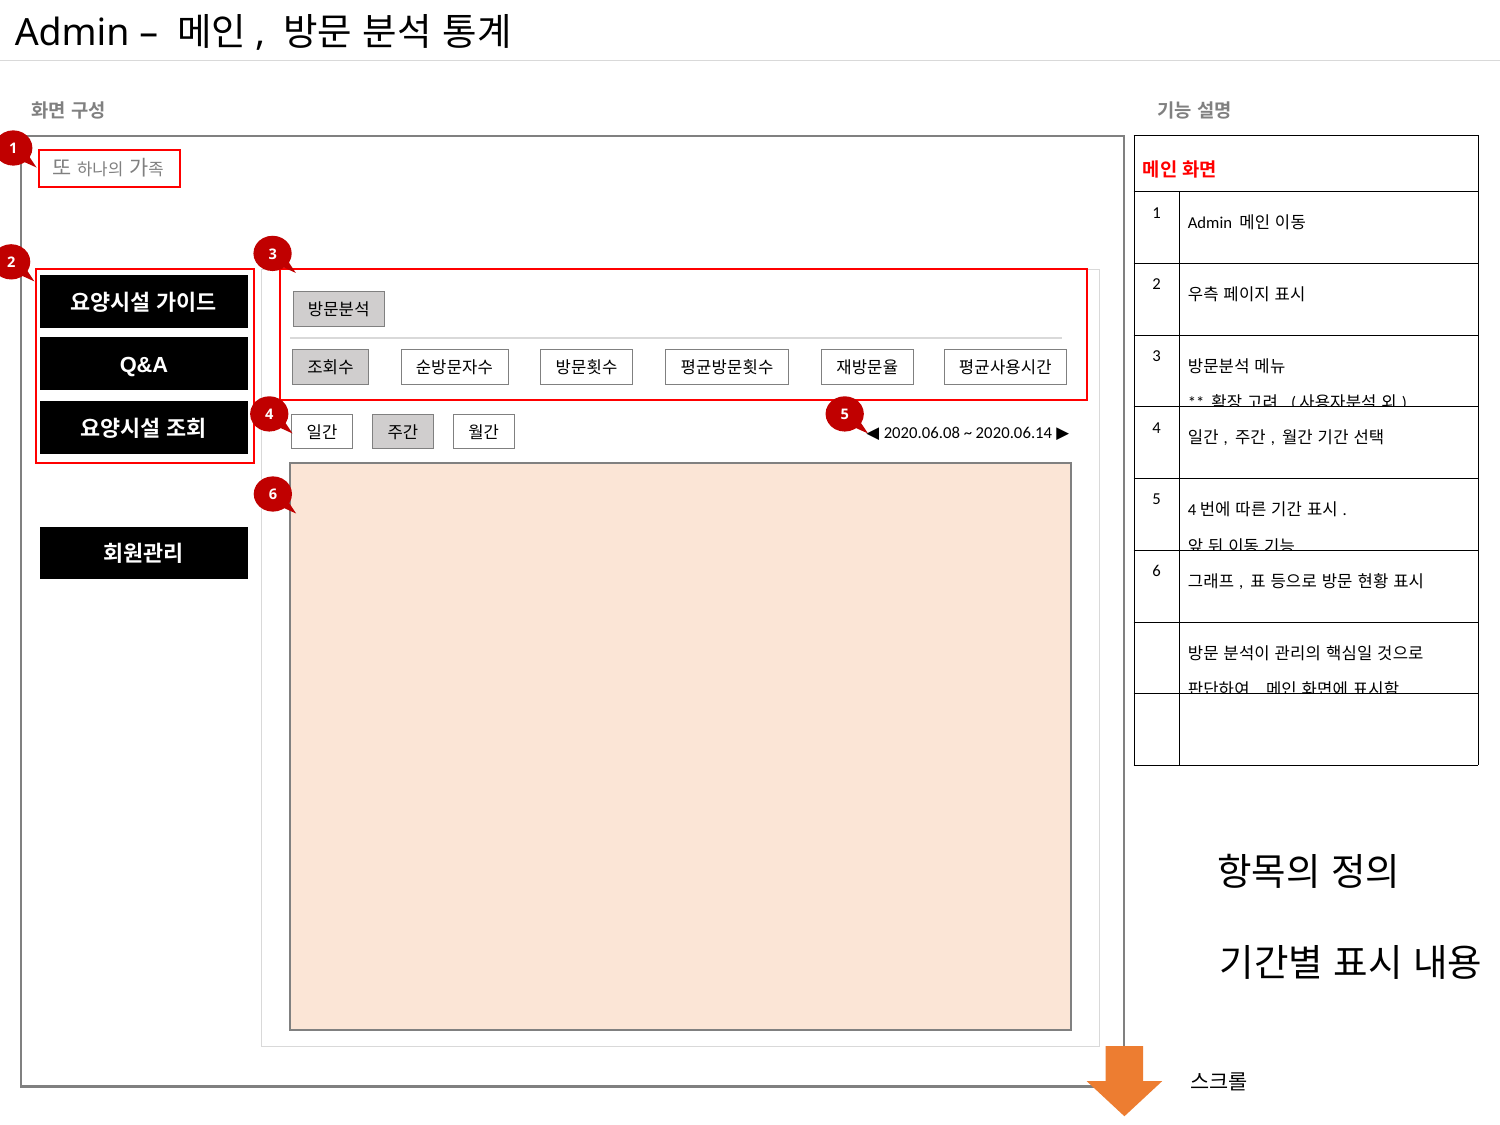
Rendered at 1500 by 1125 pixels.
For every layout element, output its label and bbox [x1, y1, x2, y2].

table_cell [1180, 694, 1478, 765]
table_cell [1180, 336, 1478, 406]
text_box [1175, 1061, 1263, 1101]
table_cell [1135, 551, 1179, 622]
text_box [1202, 840, 1416, 901]
table_cell [1135, 336, 1179, 406]
table_cell [1135, 479, 1179, 550]
text_box [0, 91, 1165, 1118]
table_cell [1135, 264, 1179, 335]
table_cell [1180, 479, 1478, 550]
table_cell [1180, 192, 1478, 263]
table_cell [1180, 407, 1478, 478]
table_cell [1135, 407, 1179, 478]
table_cell [1135, 192, 1179, 263]
text_box [1204, 931, 1498, 992]
table_cell [1180, 264, 1478, 335]
table_cell [1180, 623, 1478, 693]
text_box [1142, 91, 1247, 129]
table_header [1135, 136, 1478, 191]
text_box [0, 0, 1500, 61]
table_cell [1180, 551, 1478, 622]
table_cell [1135, 623, 1179, 693]
table_cell [1135, 694, 1179, 765]
